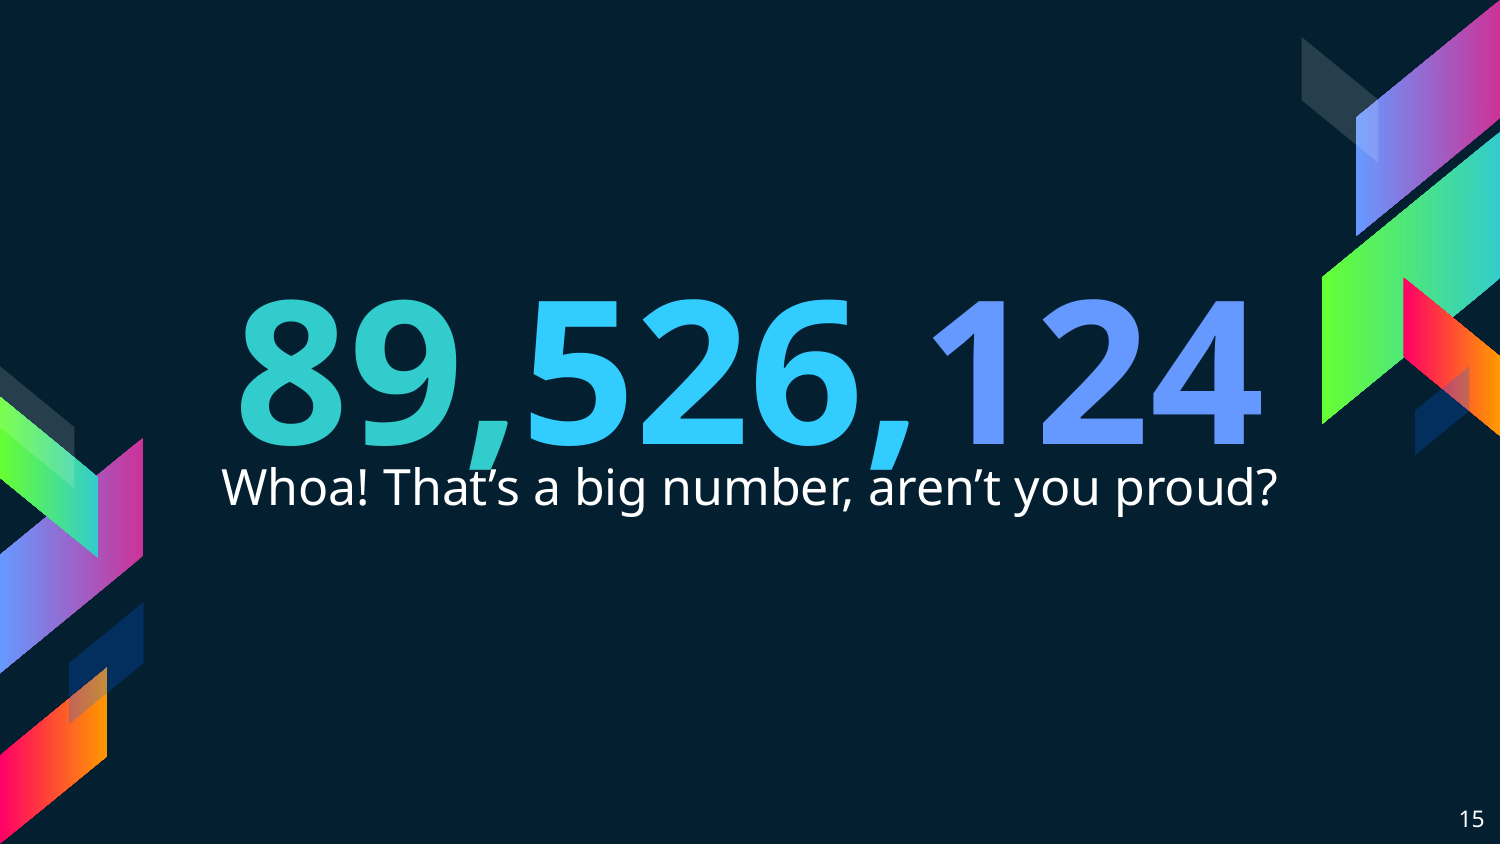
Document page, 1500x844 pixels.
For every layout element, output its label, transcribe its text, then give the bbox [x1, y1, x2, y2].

subtitle Whoa! That’s a big number, aren’t you proud? [112, 440, 1388, 570]
slide_number 15 [1403, 789, 1500, 844]
title 89,526,124 [112, 309, 1388, 440]
